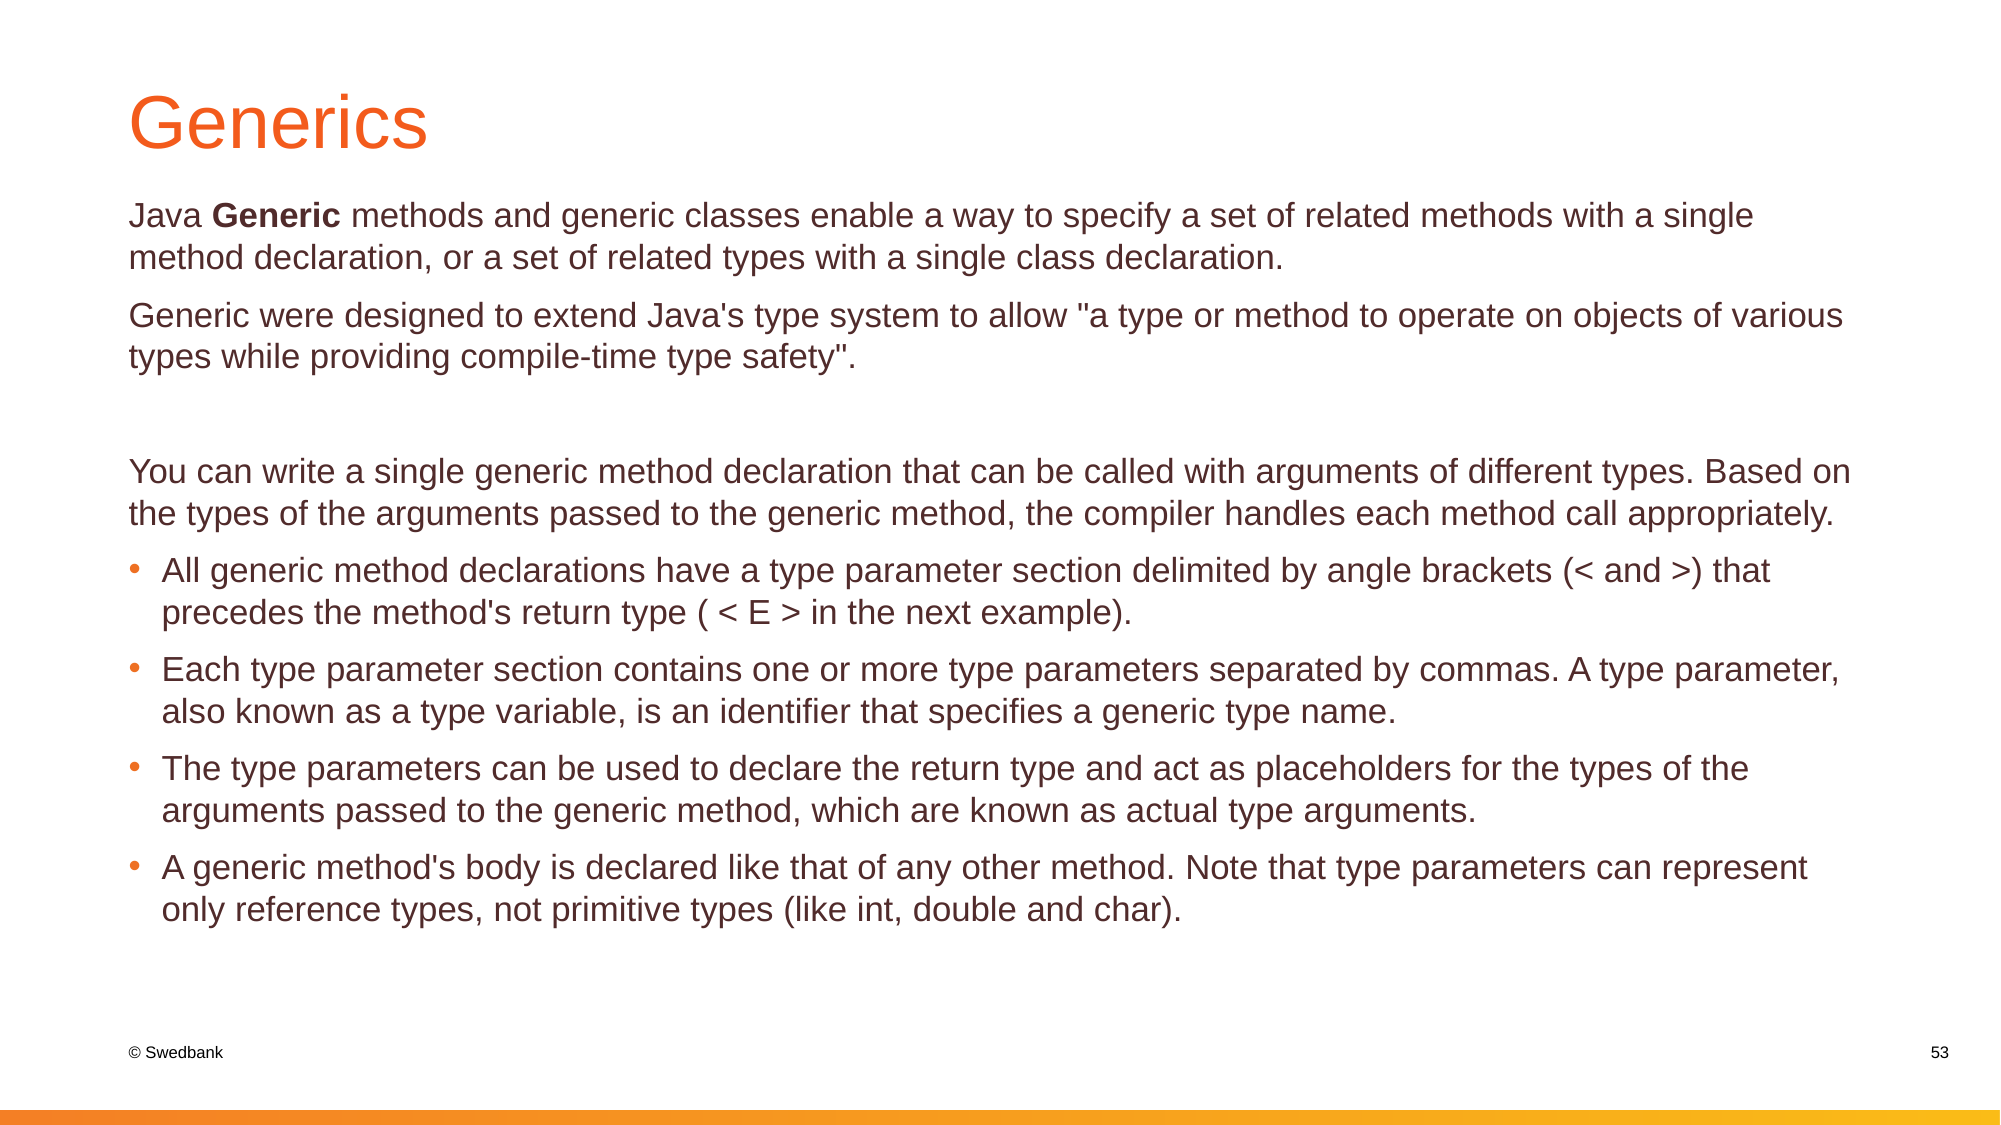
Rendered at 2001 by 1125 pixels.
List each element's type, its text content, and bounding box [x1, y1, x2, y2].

picture [0, 1110, 2000, 1125]
slide_number 53 [1927, 1041, 1950, 1064]
title Generics [128, 78, 1636, 192]
list Java Generic methods and generic classes enable a way to specify a set of related methods with a single method declaration, or a set of related types with a single class declaration. Generic were designed to extend Java's type system to allow "a type or method to operate on objects of various types while providing compile-time type safety". You can write a single generic method declaration that can be called with arguments of different types. Based on the types of the arguments passed to the generic method, the compiler handles each method call appropriately. All generic method declarations have a type parameter section delimited by angle brackets (< and >) that precedes the method's return type ( < E > in the next example). Each type parameter section contains one or more type parameters separated by commas. A type parameter, also known as a type variable, is an identifier that specifies a generic type name. The type parameters can be used to declare the return type and act as placeholders for the types of the arguments passed to the generic method, which are known as actual type arguments. A generic method's body is declared like that of any other method. Note that type parameters can represent only reference types, not primitive types (like int, double and char). [128, 192, 1872, 975]
